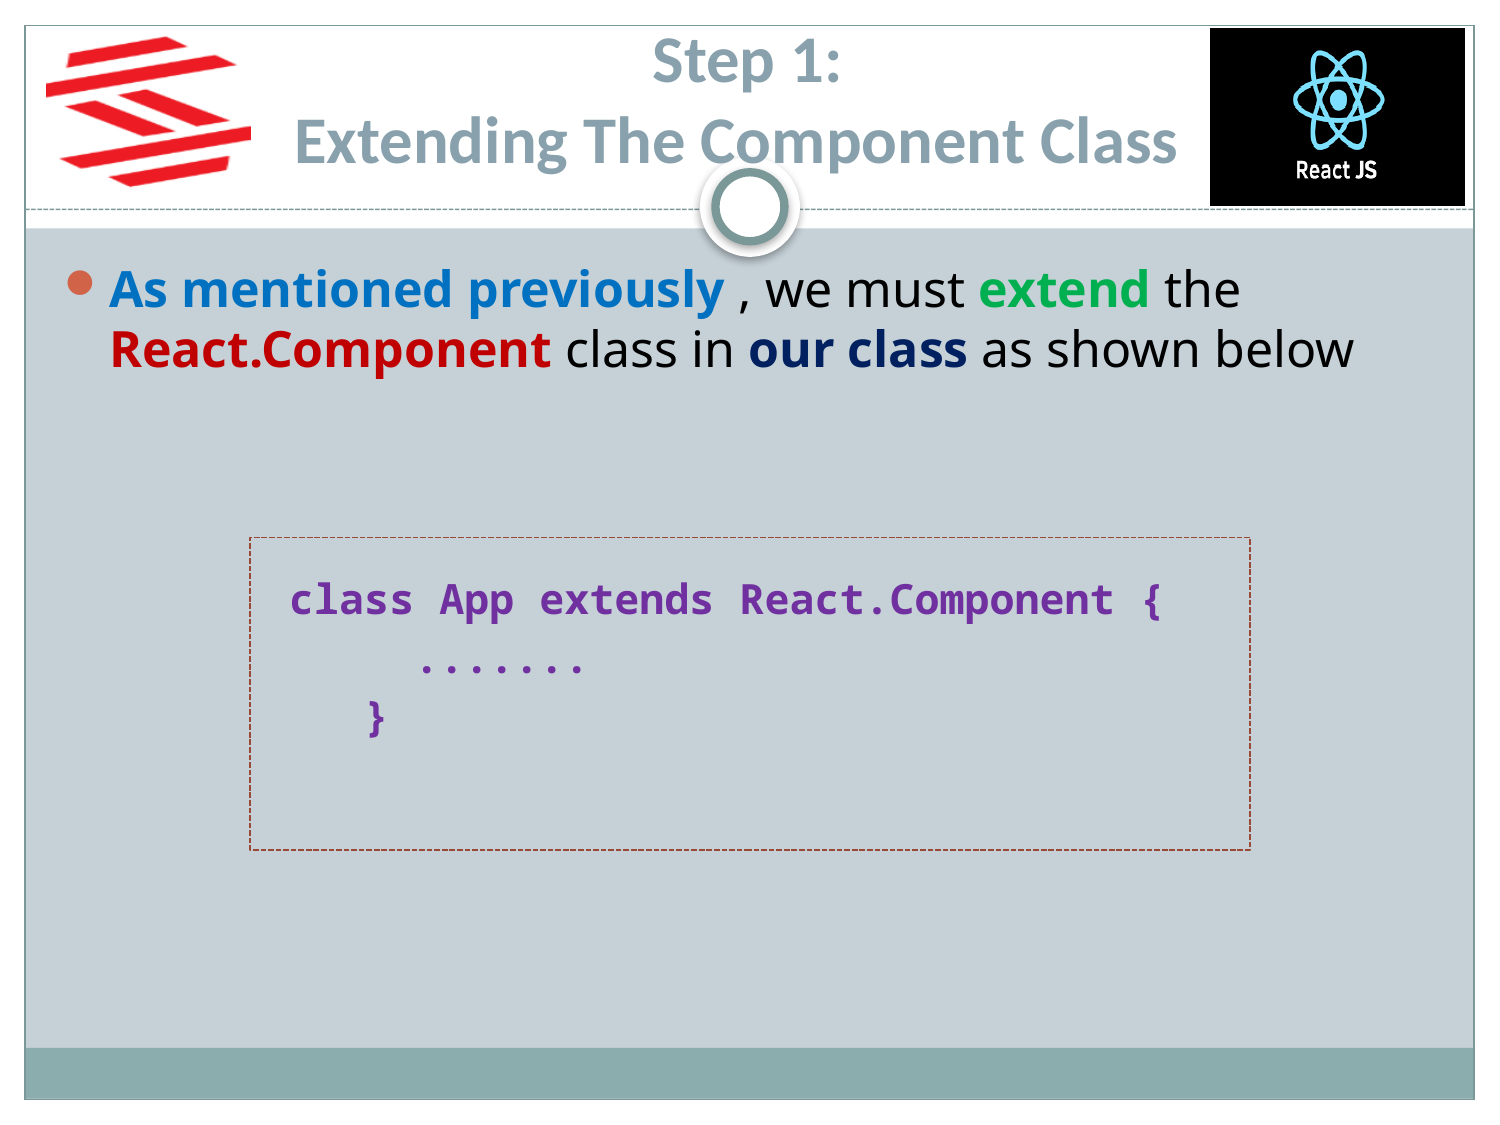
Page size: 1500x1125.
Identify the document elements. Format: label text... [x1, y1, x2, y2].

text_box [249, 537, 1251, 851]
picture [1210, 28, 1466, 206]
title [46, 23, 99, 33]
picture [46, 34, 252, 195]
text_box Step 1: Extending The Component Class [99, 0, 1325, 185]
list As mentioned previously , we must extend the React.Component class in our class as shown below class App extends React.Component { ....... } [49, 250, 1445, 1001]
